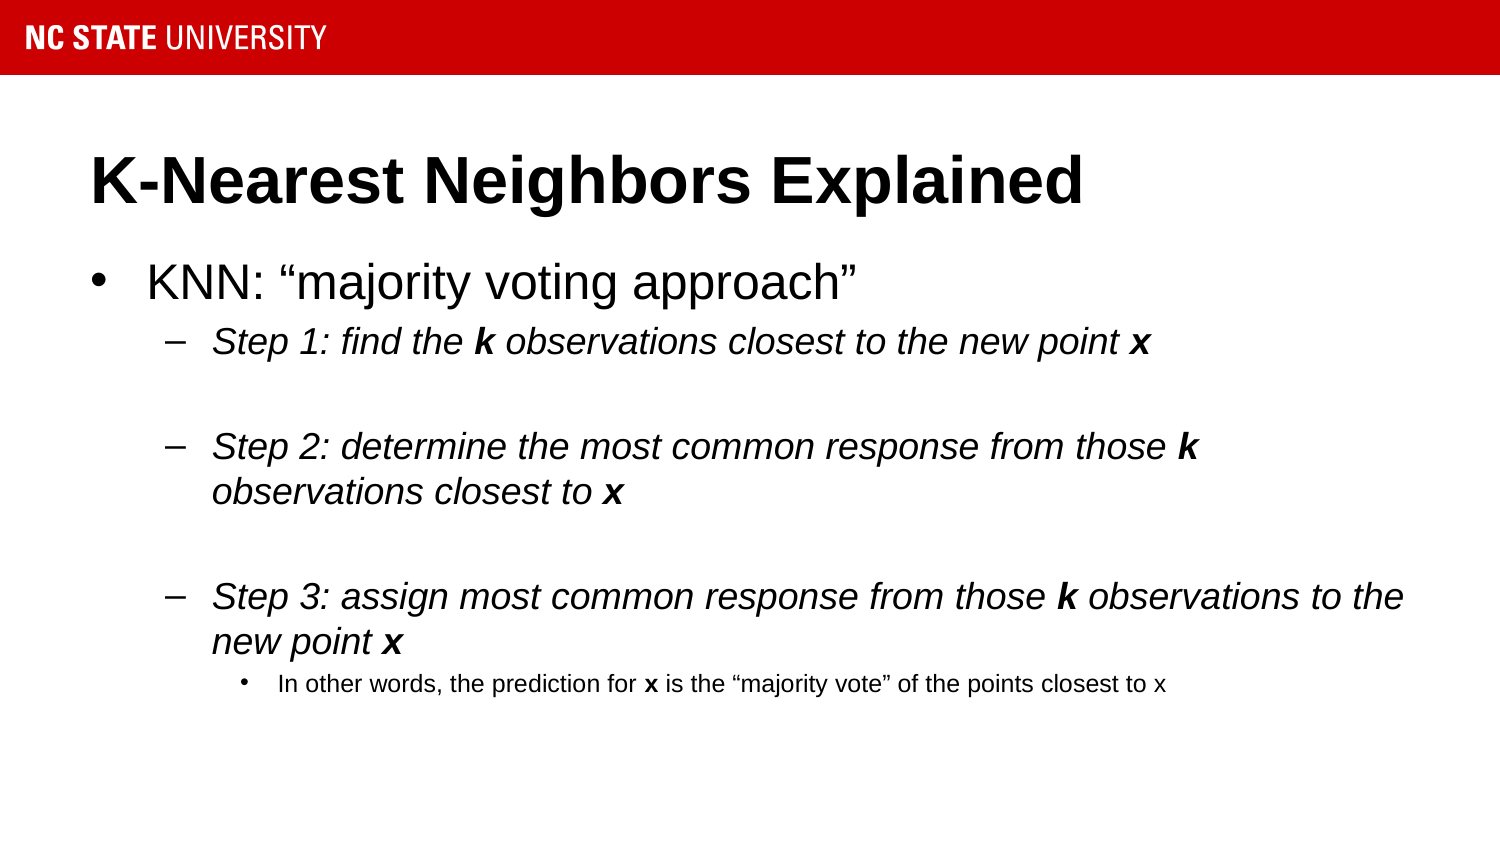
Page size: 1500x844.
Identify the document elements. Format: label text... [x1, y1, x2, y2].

list KNN: “majority voting approach” Step 1: find the k observations closest to the new point x Step 2: determine the most common response from those k observations closest to x Step 3: assign most common response from those k observations to the new point x In other words, the prediction for x is the “majority vote” of the points closest to x [75, 242, 1425, 771]
title K-Nearest Neighbors Explained [75, 110, 1425, 242]
picture [0, 0, 1500, 75]
